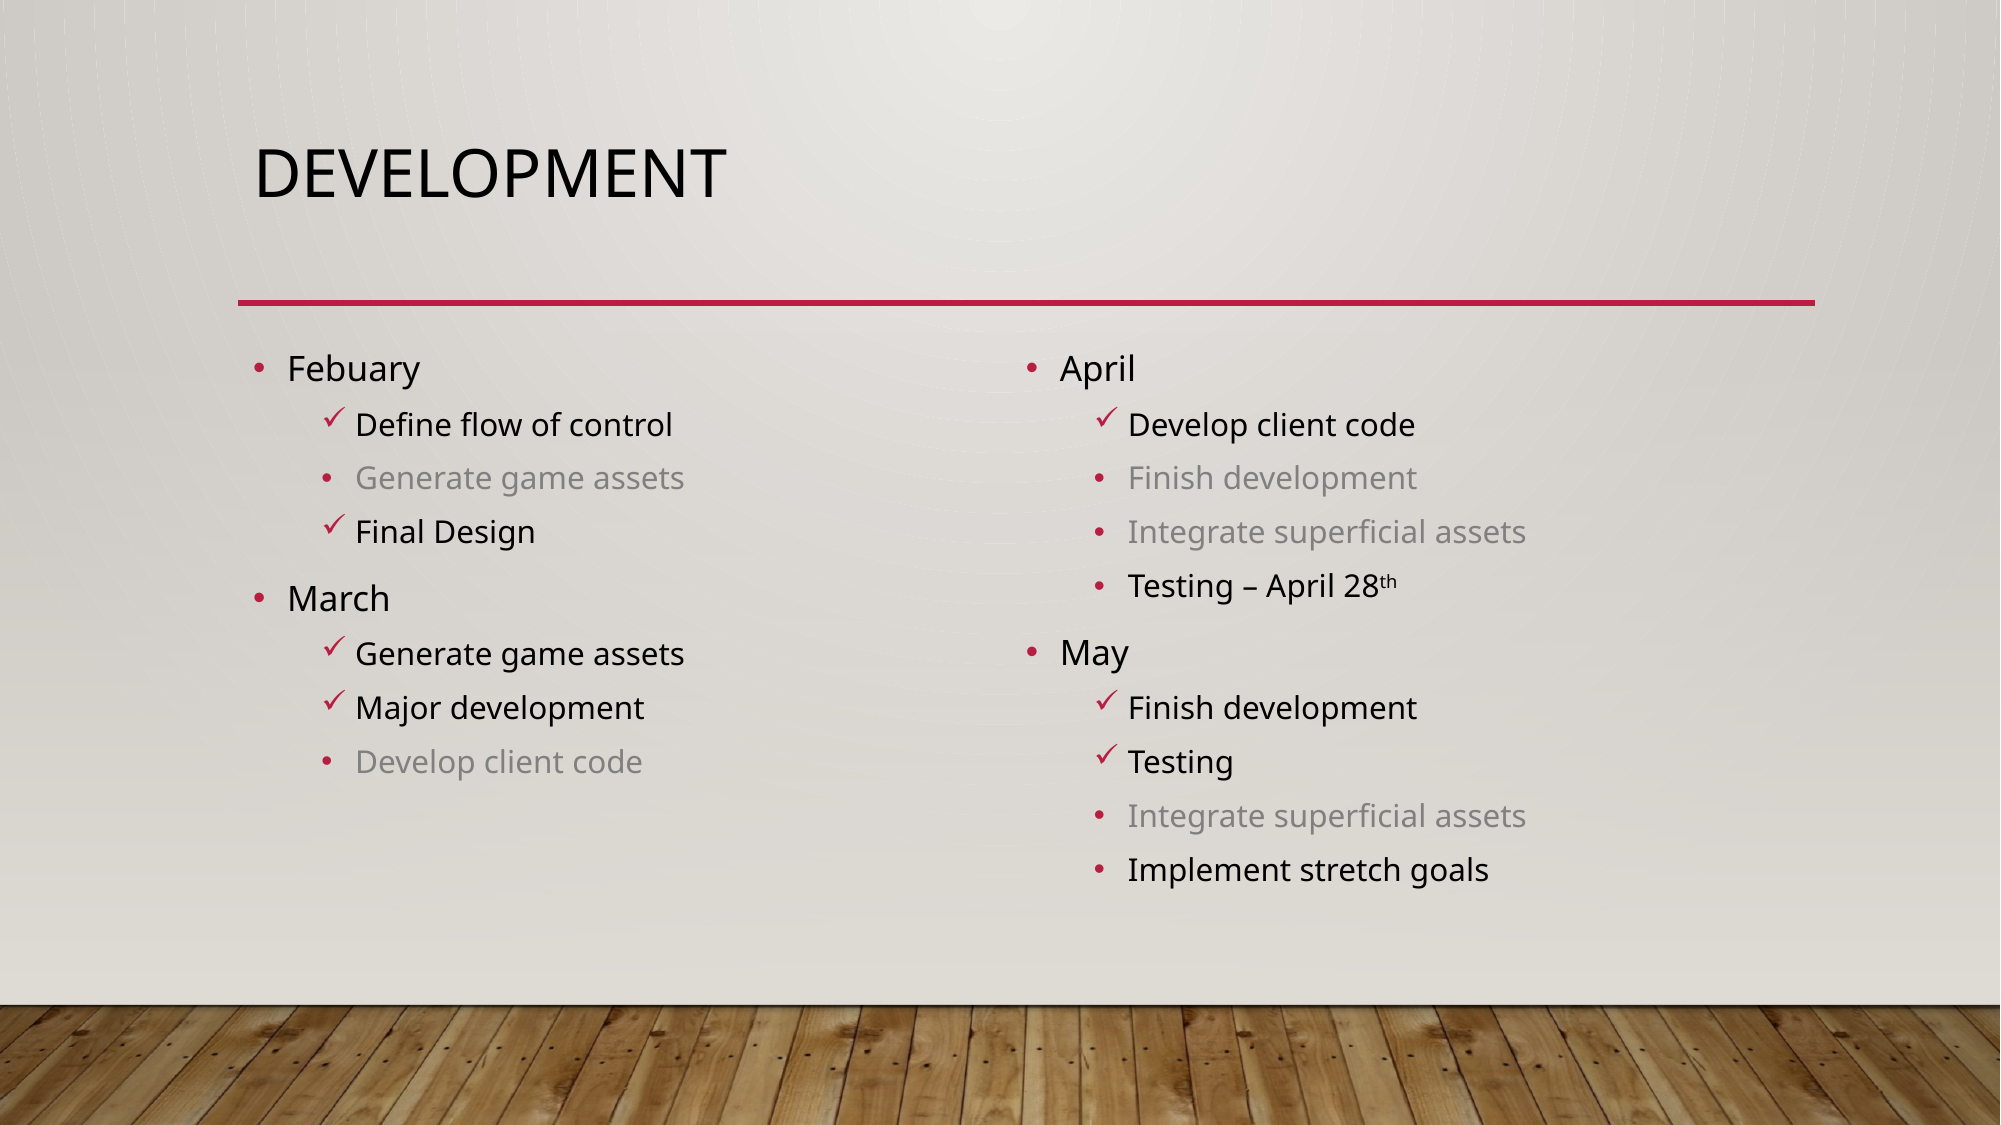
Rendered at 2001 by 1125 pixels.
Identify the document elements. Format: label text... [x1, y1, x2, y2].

list Febuary Define flow of control Generate game assets Final Design March Generate game assets Major development Develop client code April Develop client code Finish development Integrate superficial assets Testing – April 28th May Finish development Testing Integrate superficial assets Implement stretch goals [238, 330, 1814, 897]
picture [0, 1005, 2000, 1125]
title Development [238, 131, 1814, 305]
